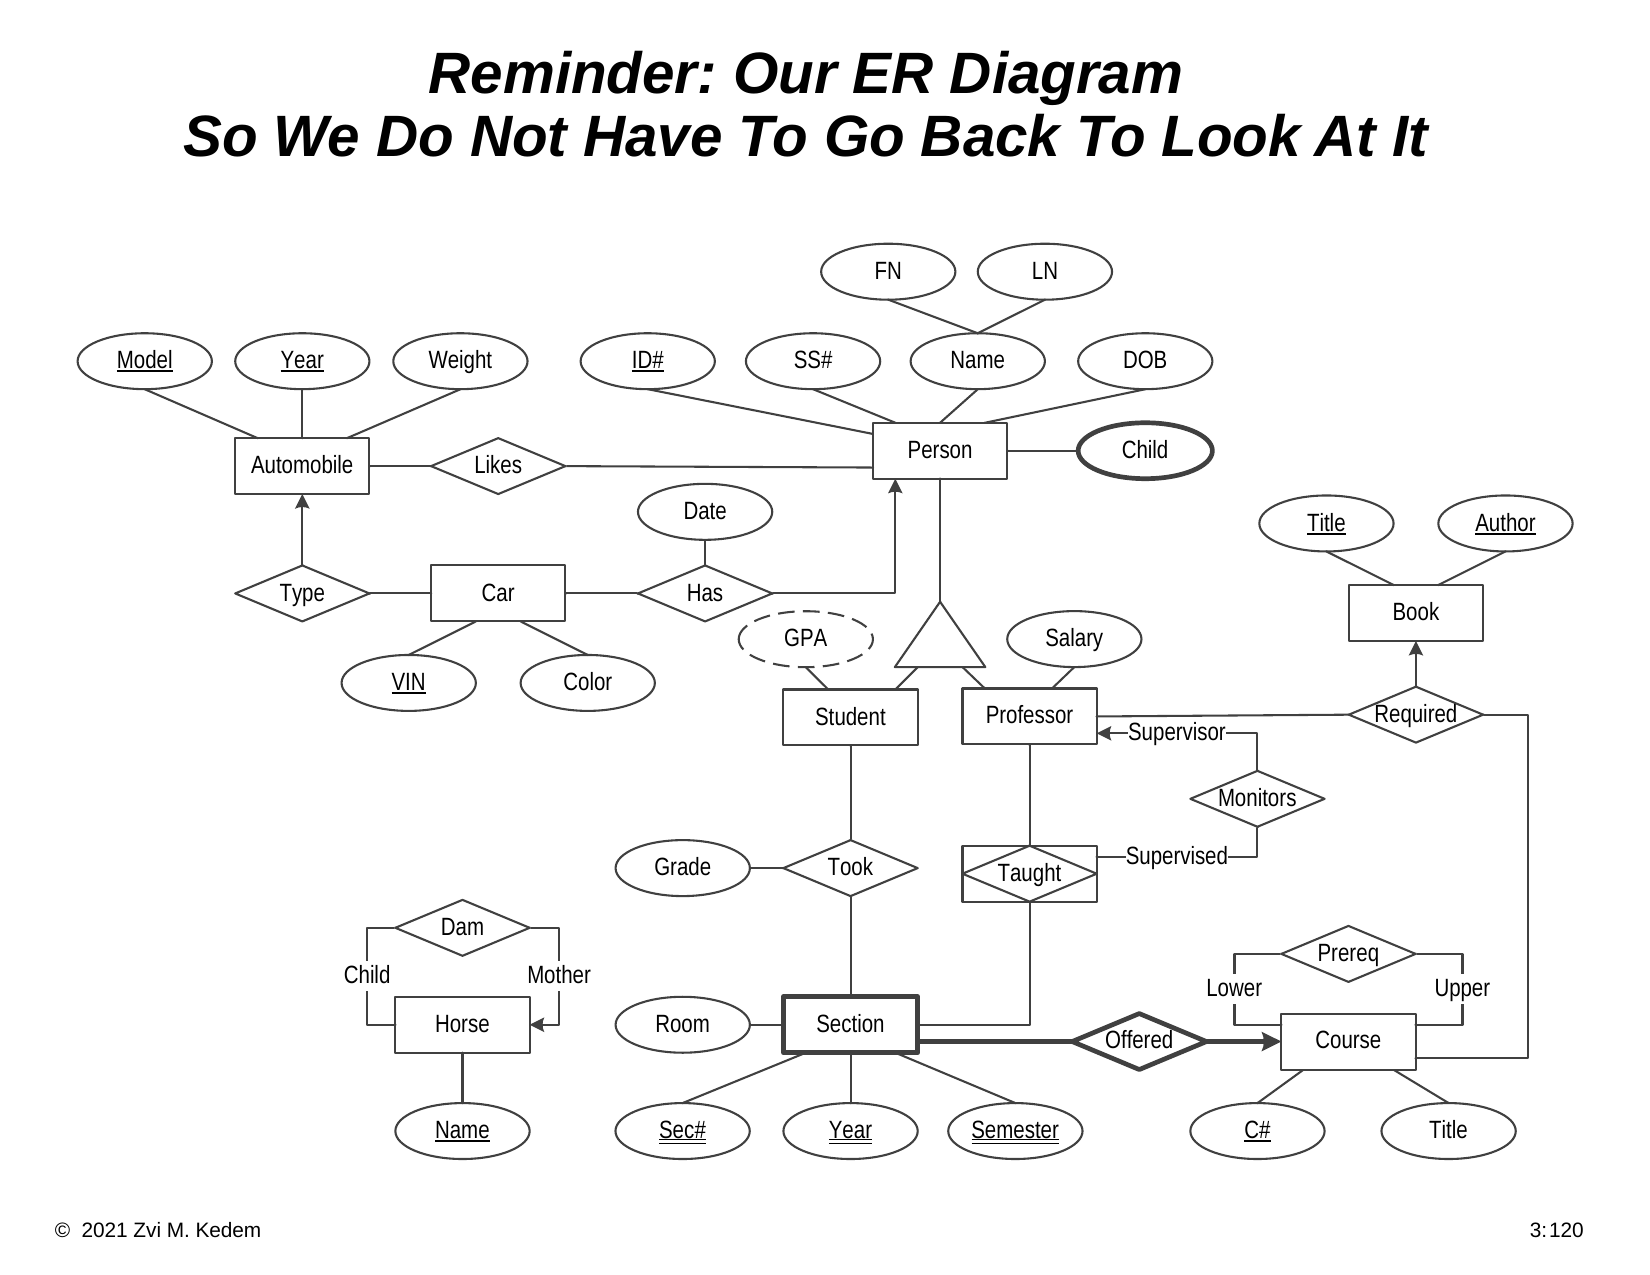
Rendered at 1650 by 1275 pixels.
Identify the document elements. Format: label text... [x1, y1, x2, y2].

title Reminder: Our ER Diagram So We Do Not Have To Go Back To Look At It [111, 36, 1501, 176]
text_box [73, 240, 1577, 1163]
